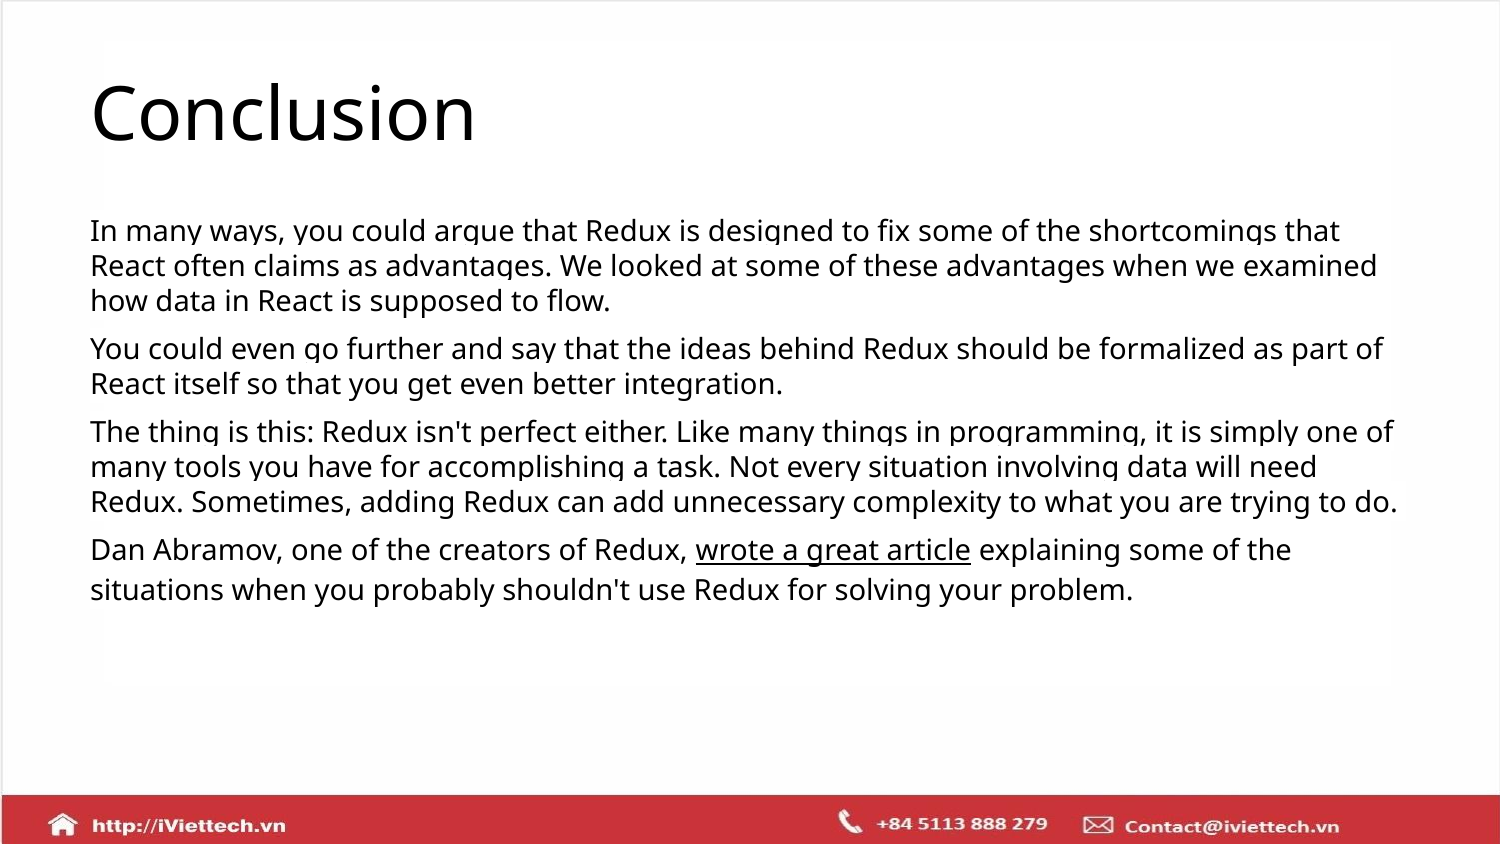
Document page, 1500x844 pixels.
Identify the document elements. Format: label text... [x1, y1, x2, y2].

list In many ways, you could argue that Redux is designed to fix some of the shortcomings that React often claims as advantages. We looked at some of these advantages when we examined how data in React is supposed to flow. You could even go further and say that the ideas behind Redux should be formalized as part of React itself so that you get even better integration. The thing is this: Redux isn't perfect either. Like many things in programming, it is simply one of many tools you have for accomplishing a task. Not every situation involving data will need Redux. Sometimes, adding Redux can add unnecessary complexity to what you are trying to do. Dan Abramov, one of the creators of Redux, wrote a great article explaining some of the situations when you probably shouldn't use Redux for solving your problem. [75, 196, 1425, 754]
title Conclusion [75, 33, 1425, 175]
picture [0, 0, 1500, 844]
